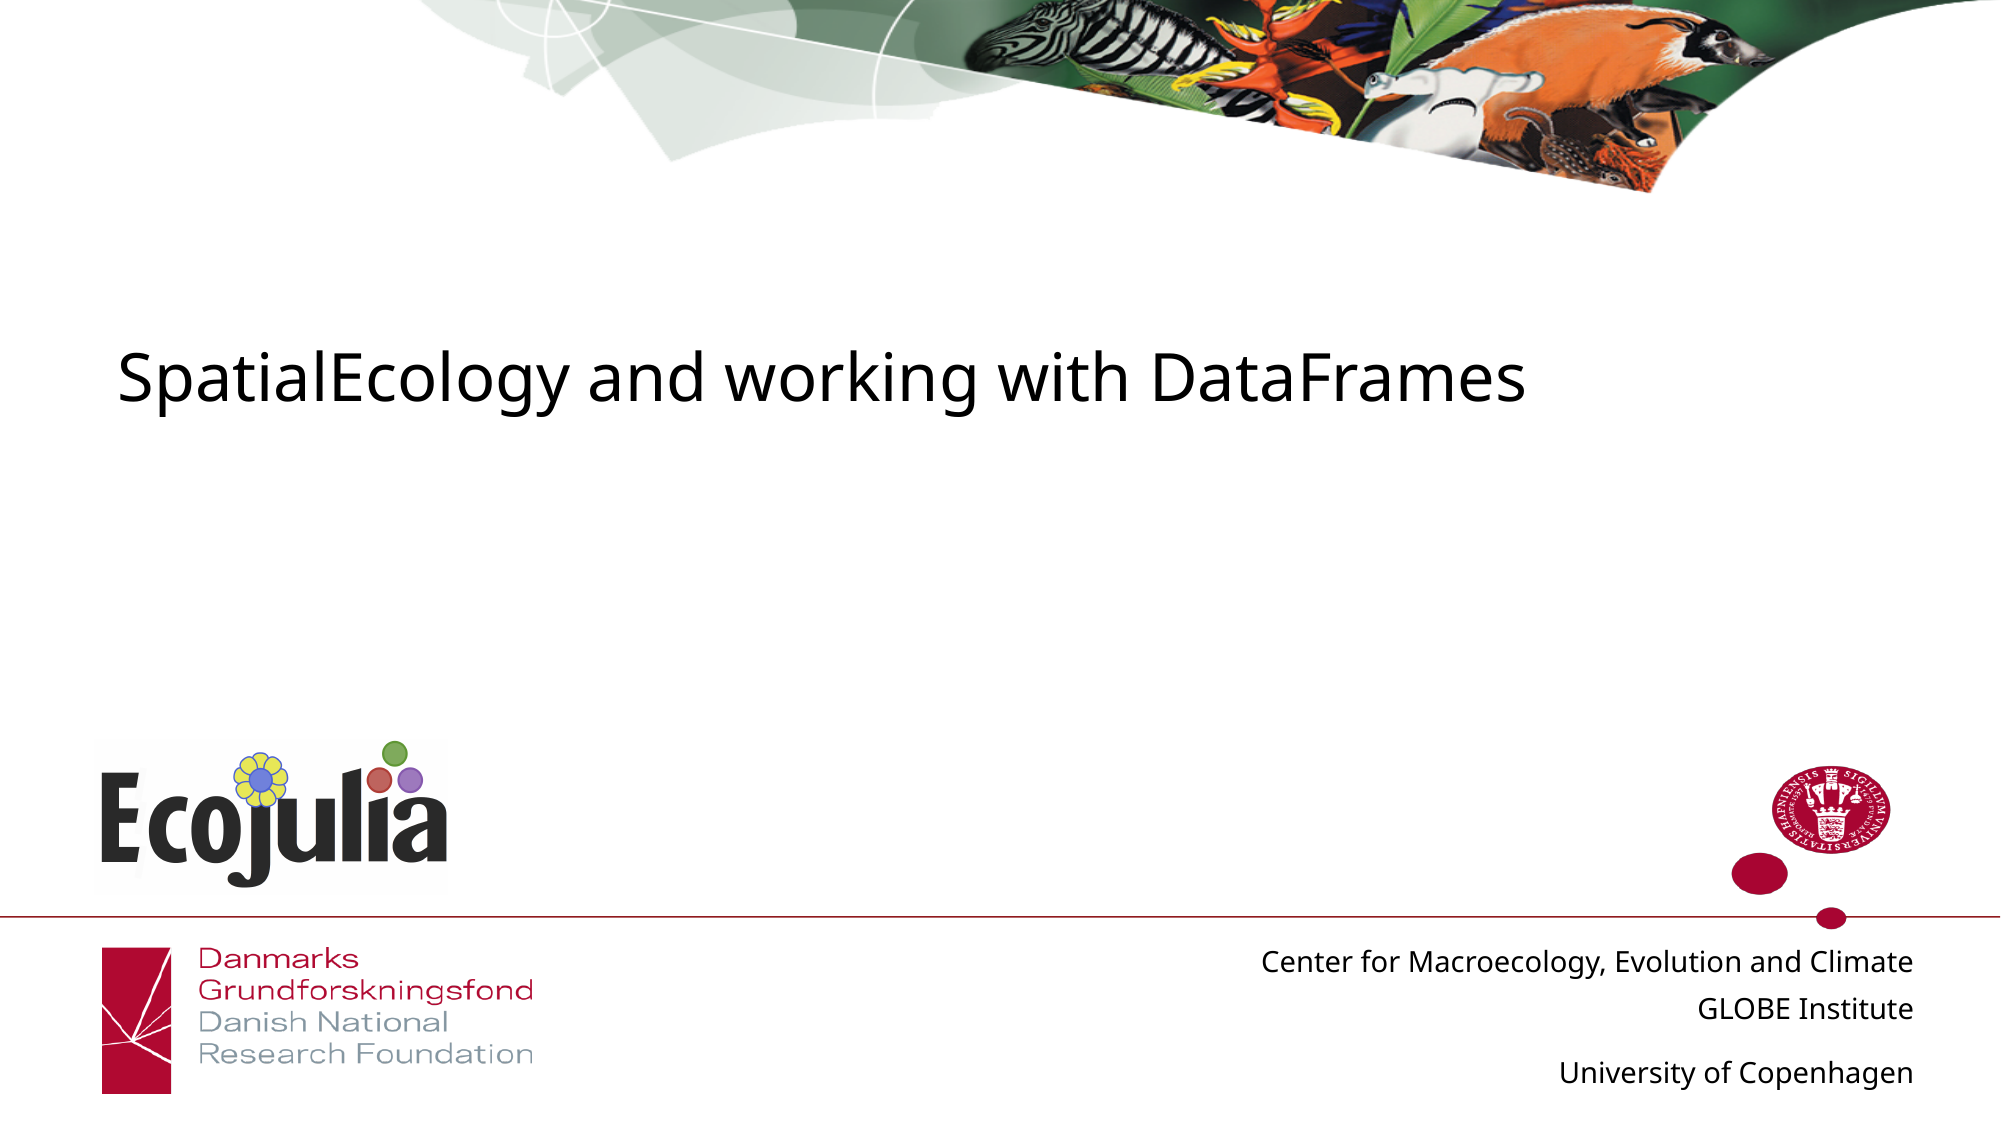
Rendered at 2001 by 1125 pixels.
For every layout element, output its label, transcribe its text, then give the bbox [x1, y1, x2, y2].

list GLOBE Institute [1094, 986, 1930, 1046]
picture [212, 0, 2001, 203]
picture [102, 947, 532, 1094]
picture [1685, 736, 1946, 949]
title SpatialEcology and working with DataFrames [102, 208, 1851, 551]
picture [94, 739, 448, 895]
